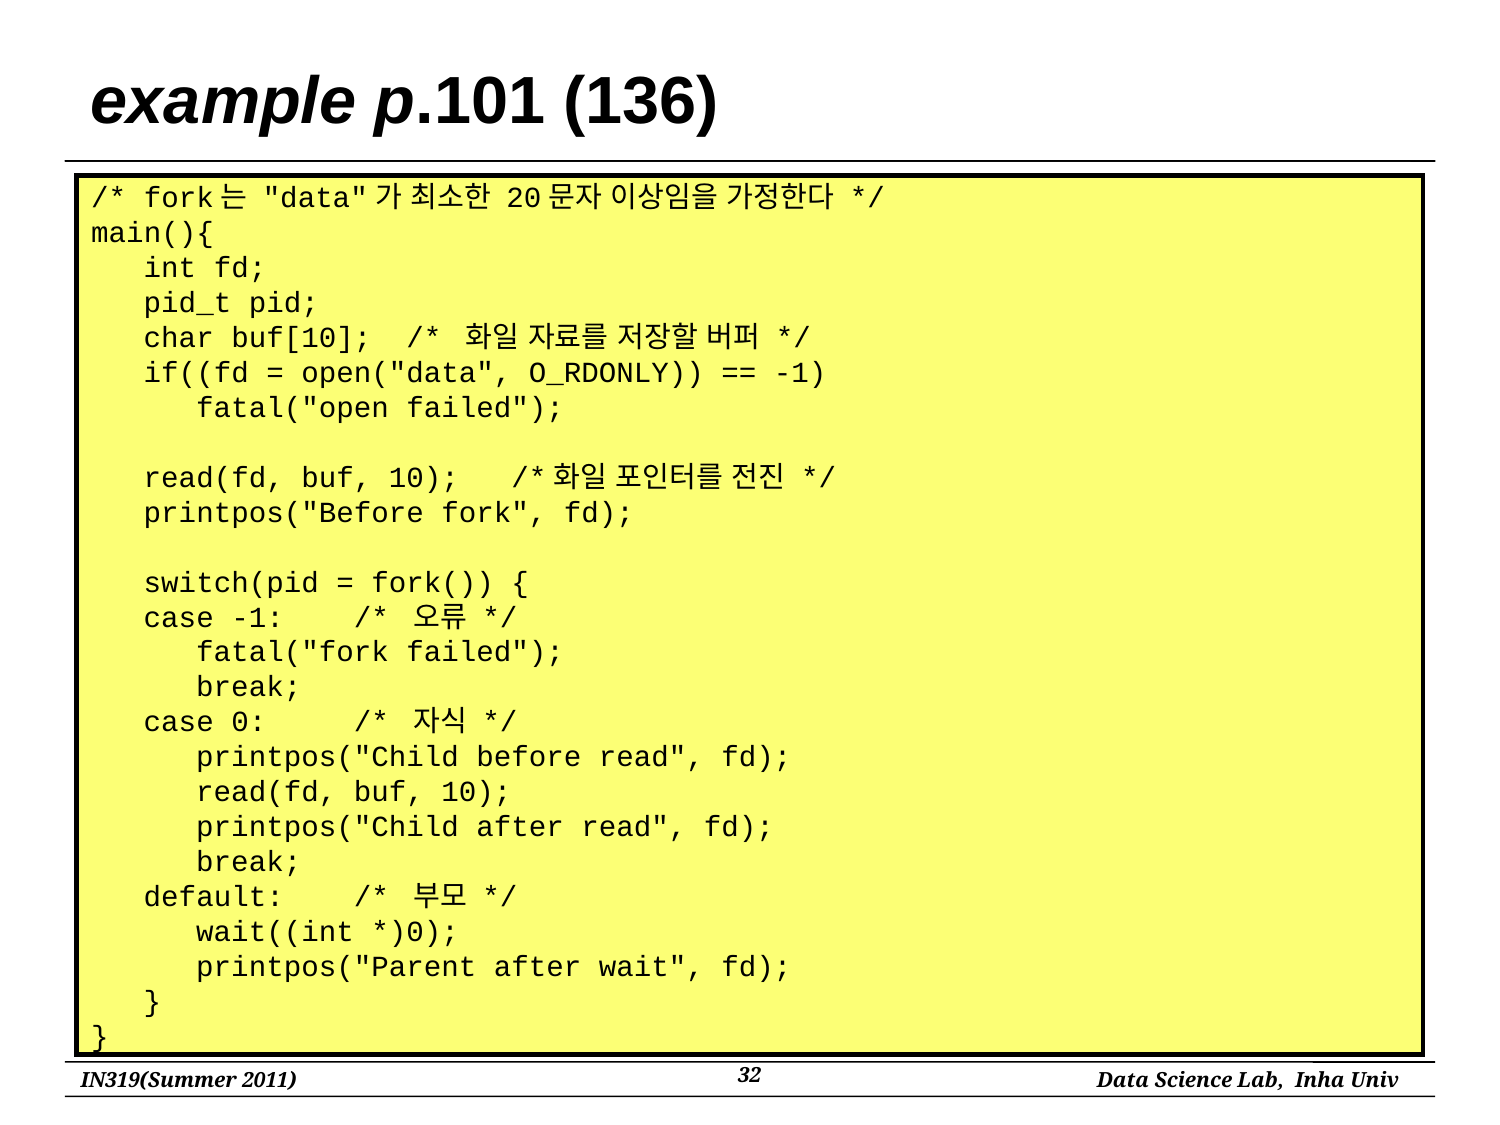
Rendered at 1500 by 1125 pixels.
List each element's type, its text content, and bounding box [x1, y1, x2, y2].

title example p.101 (136) [74, 44, 1426, 150]
text_box /* fork는 "data"가 최소한 20문자 이상임을 가정한다 */ main(){ int fd; pid_t pid; char buf[10]; /* 화일 자료를 저장할 버퍼 */ if((fd = open("data", O_RDONLY)) == -1) fatal("open failed"); read(fd, buf, 10); /*화일 포인터를 전진 */ printpos("Before fork", fd); switch(pid = fork()) { case -1: /* 오류 */ fatal("fork failed"); break; case 0: /* 자식 */ printpos("Child before read", fd); read(fd, buf, 10); printpos("Child after read", fd); break; default: /* 부모 */ wait((int *)0); printpos("Parent after wait", fd); } } [76, 175, 1424, 1055]
slide_number 32 [574, 1054, 925, 1102]
